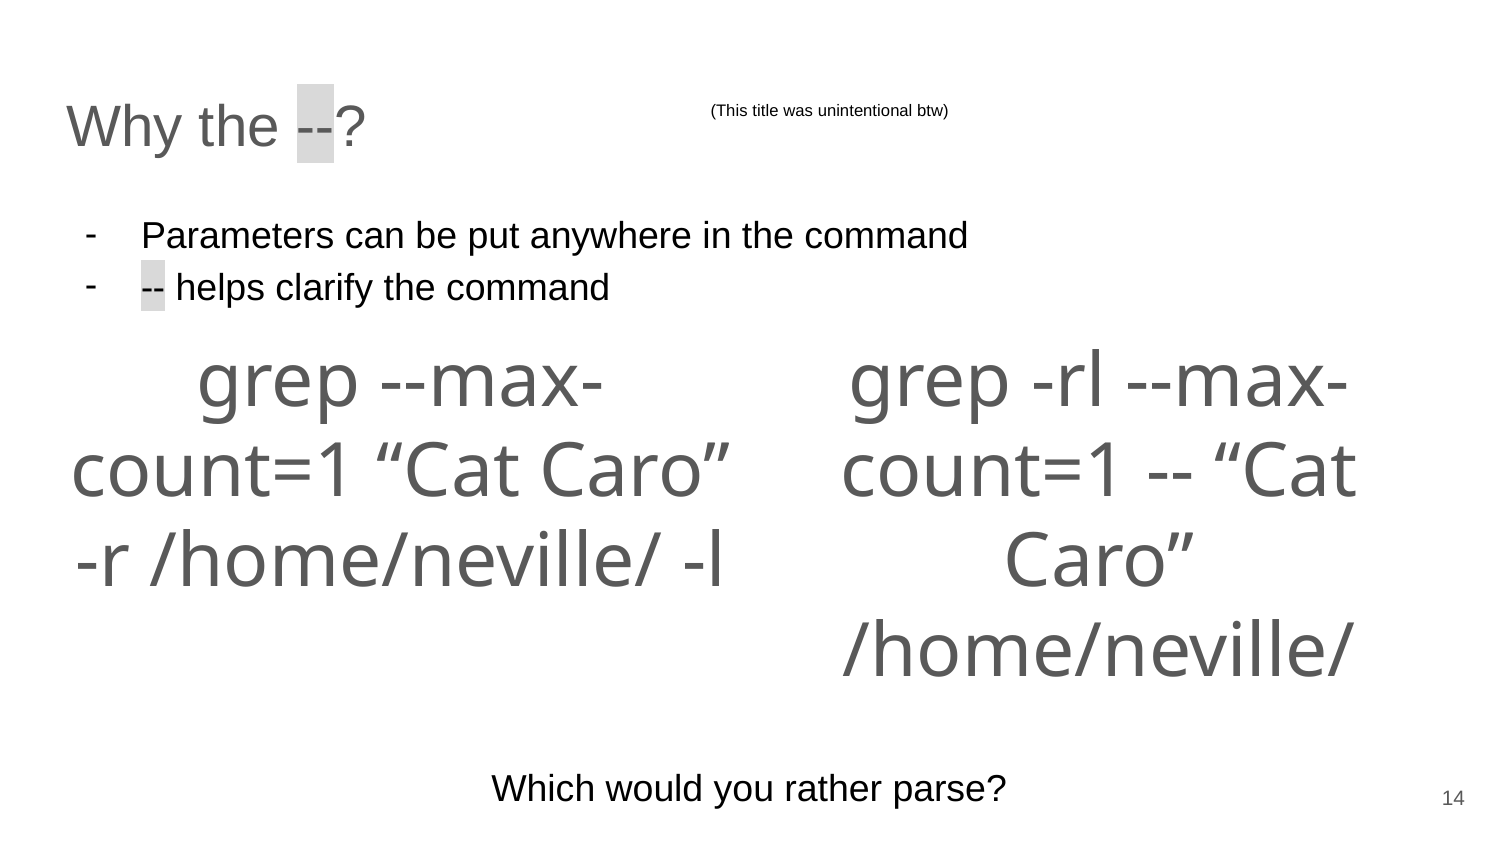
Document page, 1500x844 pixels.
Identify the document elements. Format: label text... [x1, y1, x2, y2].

text_box grep --max-count=1 “Cat Caro” -r /home/neville/ -l [51, 316, 749, 664]
title Why the --? [51, 72, 1449, 167]
list Parameters can be put anywhere in the command -- helps clarify the command [51, 189, 1449, 316]
text_box grep -rl --max-count=1 -- “Cat Caro” /home/neville/ [749, 316, 1449, 664]
text_box (This title was unintentional btw) [695, 85, 1244, 162]
text_box Which would you rather parse? [456, 749, 1042, 827]
slide_number ‹#› [1389, 764, 1480, 830]
list Parameters can be put anywhere in the command -- helps clarify the command [51, 664, 1449, 750]
